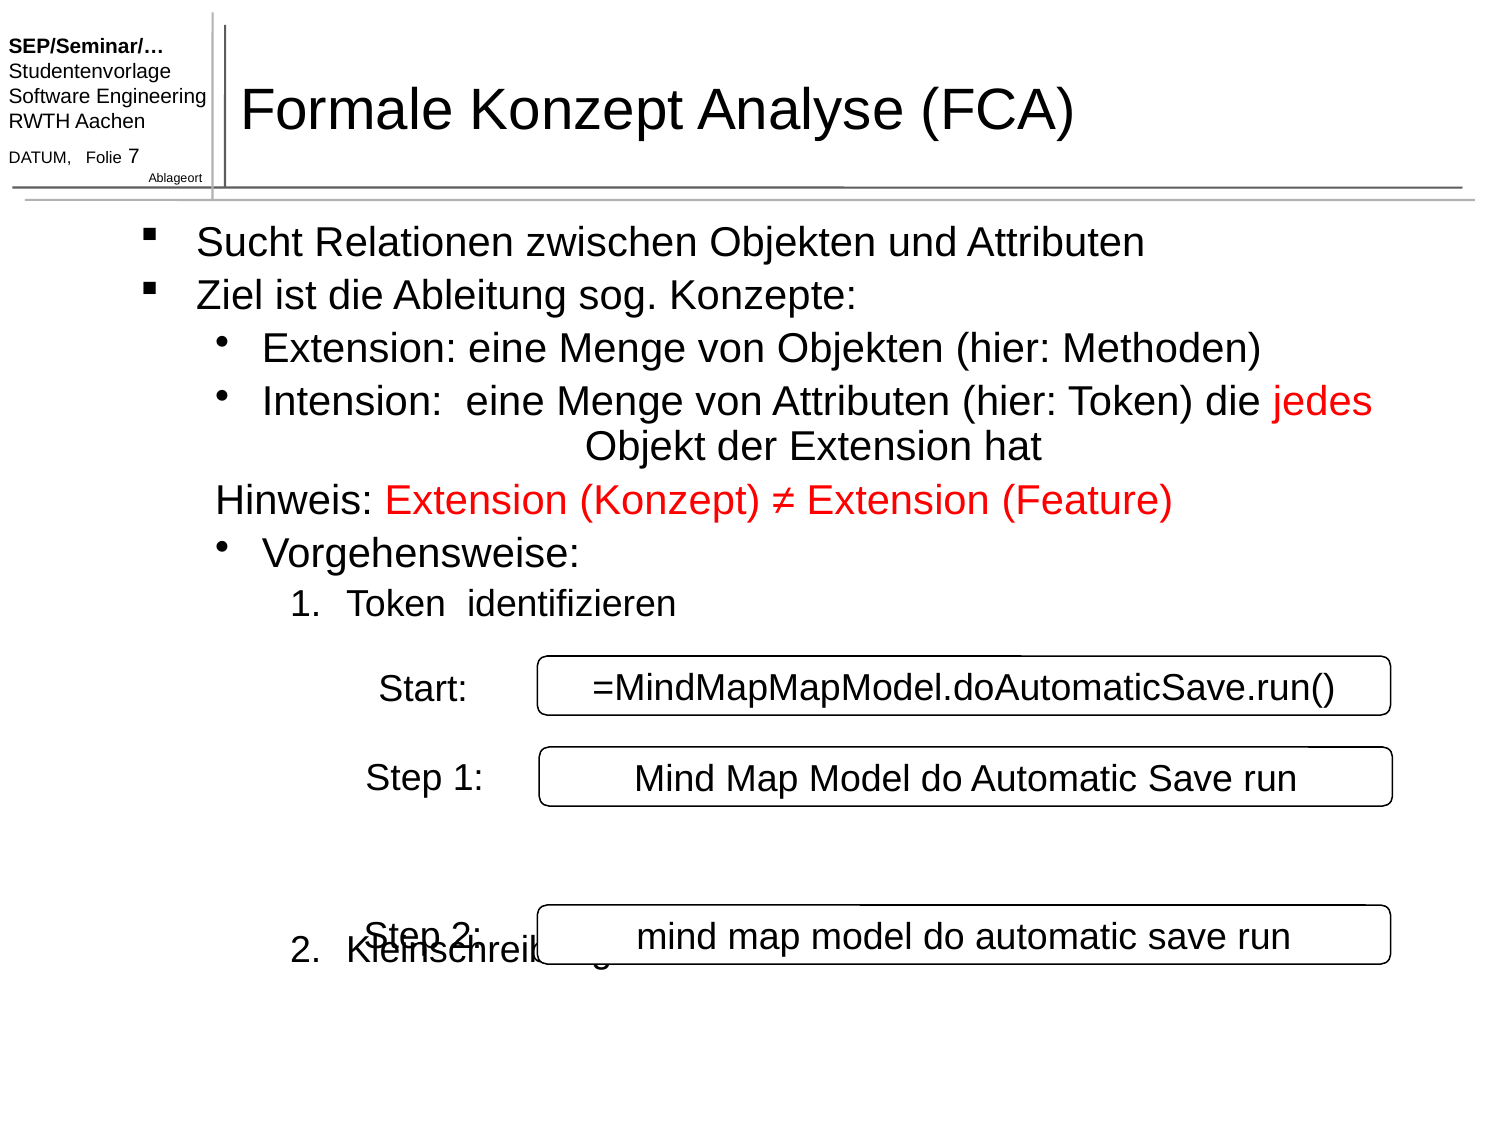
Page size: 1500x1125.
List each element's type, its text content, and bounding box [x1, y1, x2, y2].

text_box Start: [363, 656, 483, 717]
text_box mind map model do automatic save run [537, 904, 1391, 965]
text_box Step 2: [348, 903, 498, 964]
text_box Step 1: [350, 745, 500, 806]
text_box Mind Map Model do Automatic Save run [539, 746, 1393, 807]
title Formale Konzept Analyse (FCA) [225, 37, 1475, 175]
